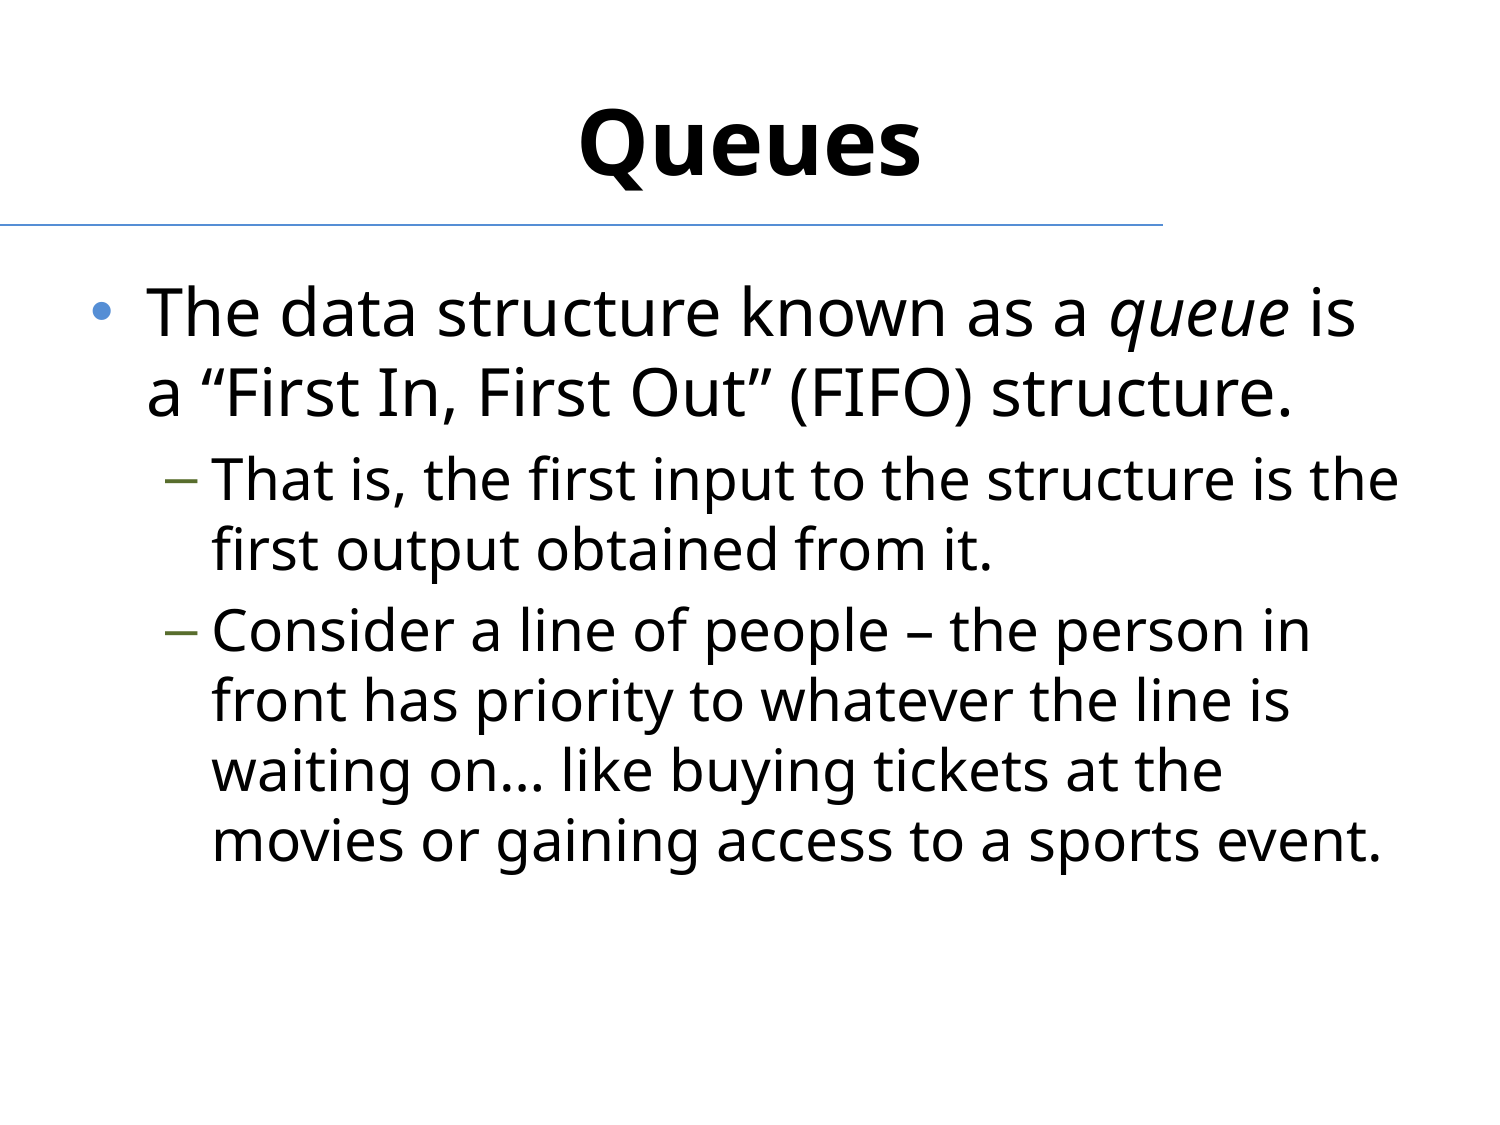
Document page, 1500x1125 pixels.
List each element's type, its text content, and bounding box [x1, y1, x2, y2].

list The data structure known as a queue is a “First In, First Out” (FIFO) structure. That is, the first input to the structure is the first output obtained from it. Consider a line of people – the person in front has priority to whatever the line is waiting on… like buying tickets at the movies or gaining access to a sports event. [75, 262, 1425, 1043]
title Queues [75, 45, 1425, 233]
